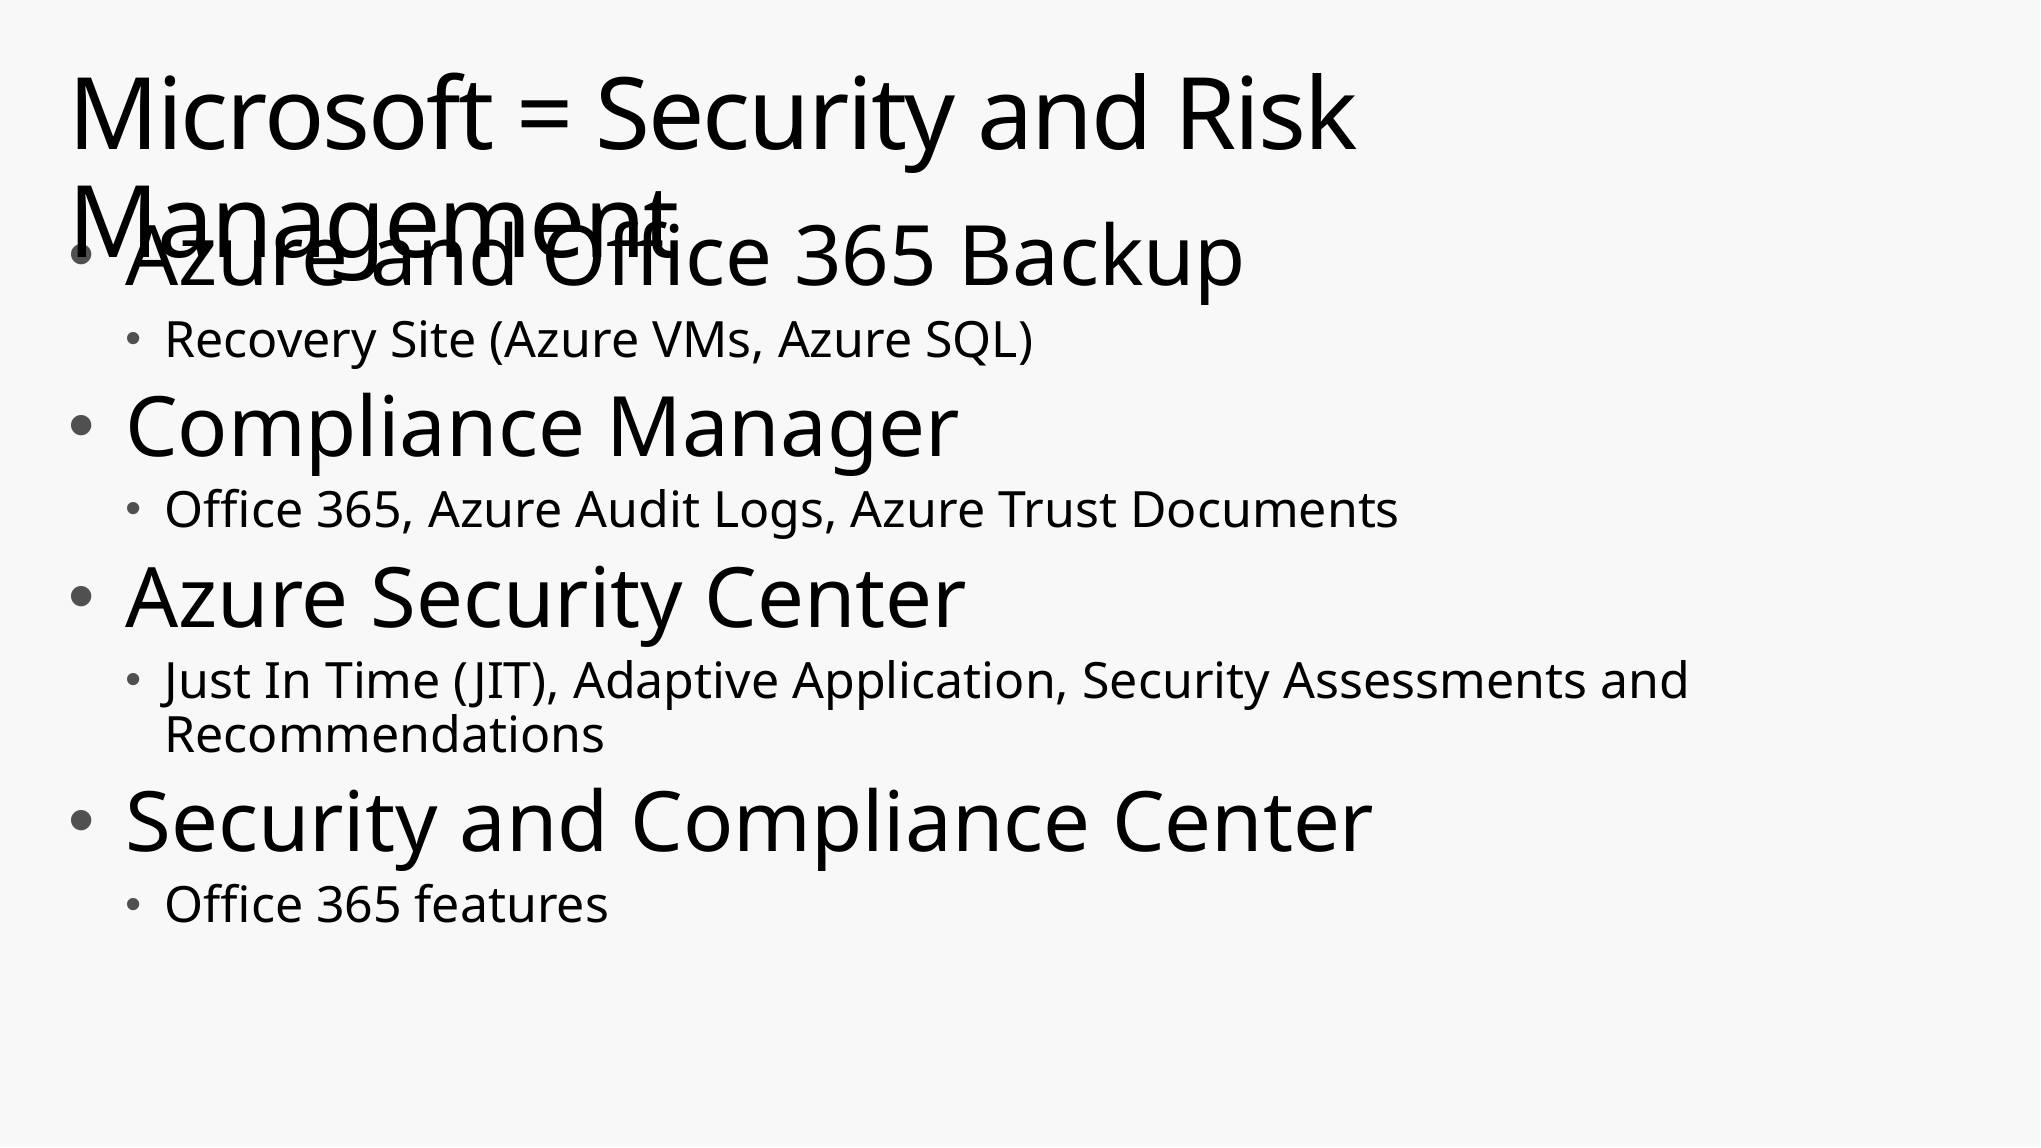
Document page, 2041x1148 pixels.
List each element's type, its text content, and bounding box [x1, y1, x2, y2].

list Azure and Office 365 Backup Recovery Site (Azure VMs, Azure SQL) Compliance Manager Office 365, Azure Audit Logs, Azure Trust Documents Azure Security Center Just In Time (JIT), Adaptive Application, Security Assessments and Recommendations Security and Compliance Center Office 365 features [45, 199, 1996, 1086]
title Microsoft = Security and Risk Management [45, 48, 1996, 199]
